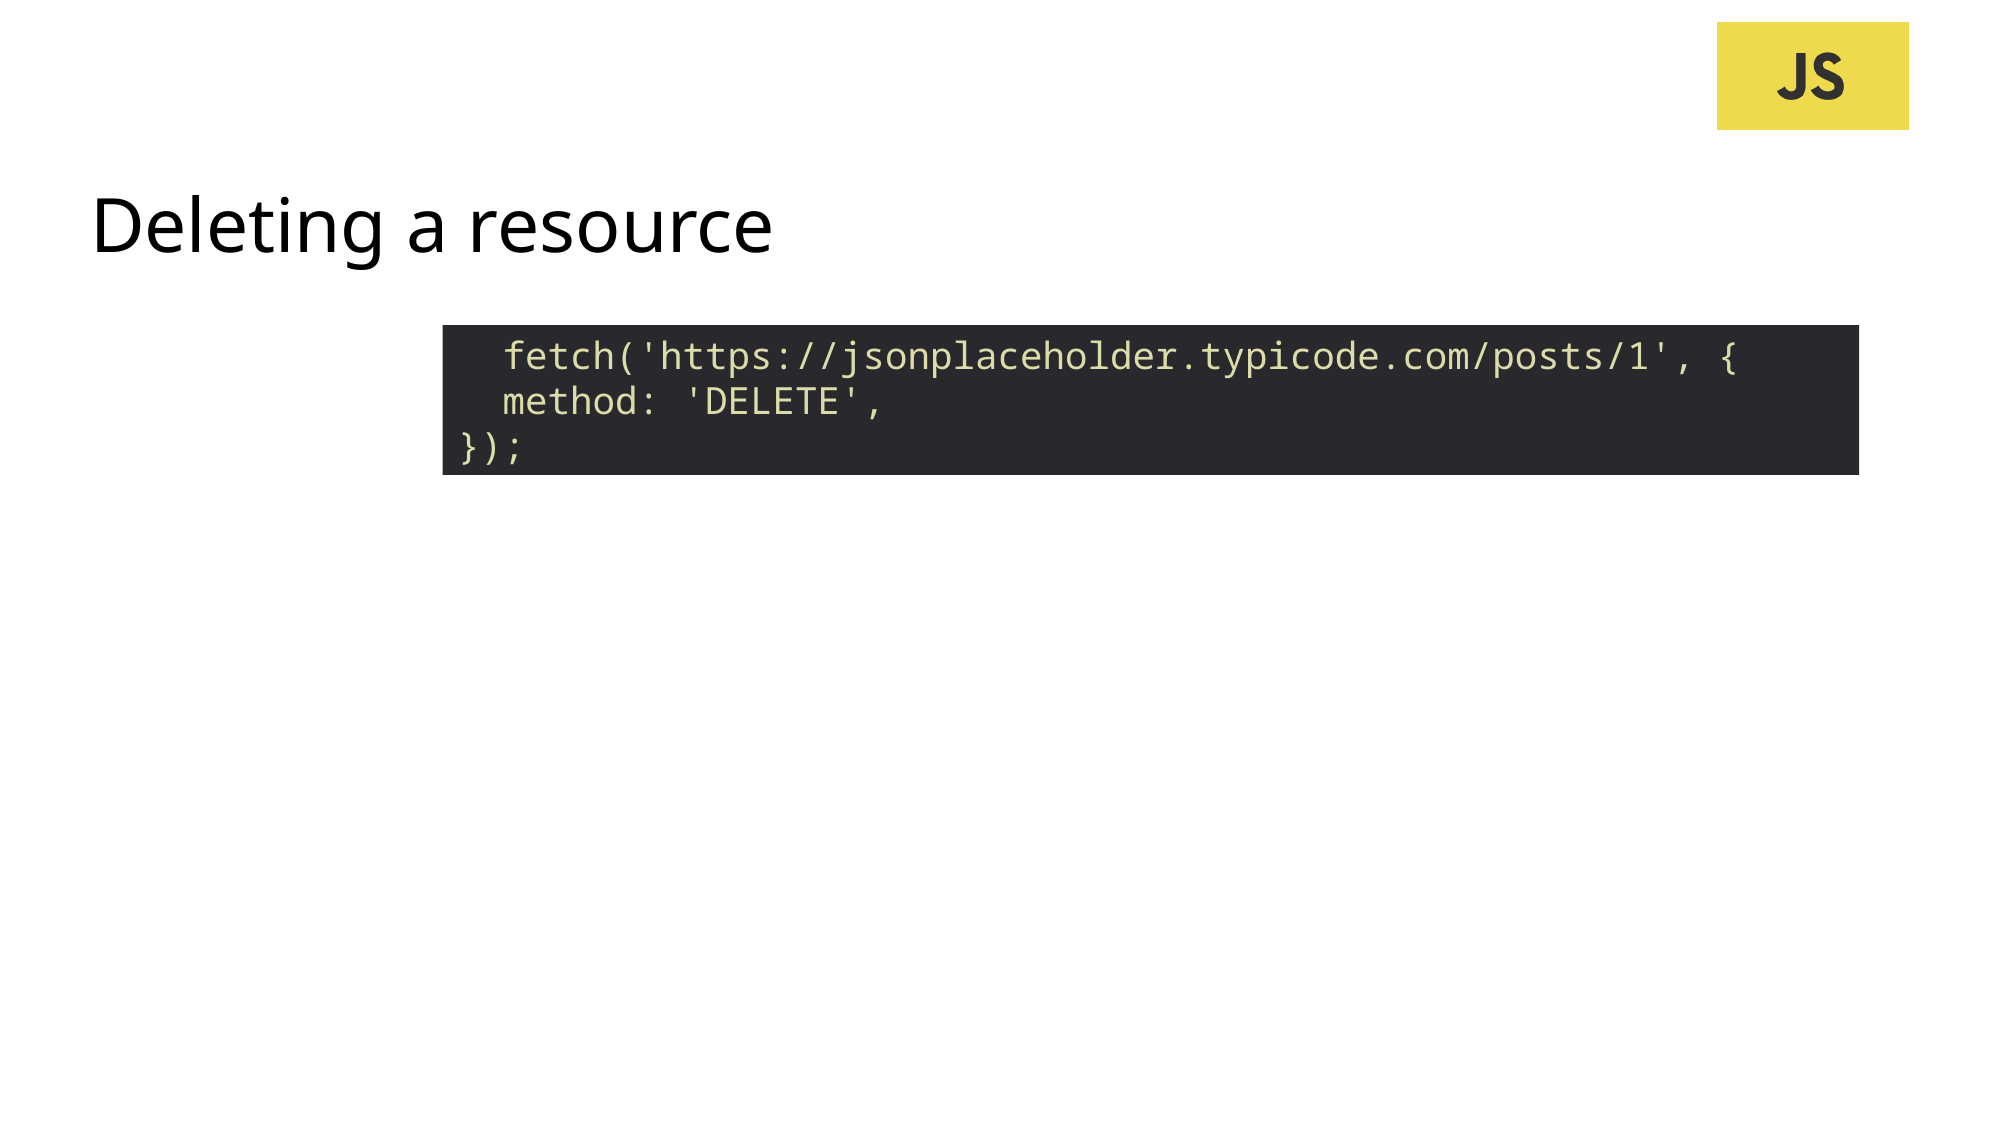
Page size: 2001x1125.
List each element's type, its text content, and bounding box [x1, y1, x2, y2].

title Deleting a resource [75, 149, 805, 289]
text_box fetch('https://jsonplaceholder.typicode.com/posts/1', { method: 'DELETE', }); [442, 325, 1860, 475]
picture [1717, 22, 1909, 130]
